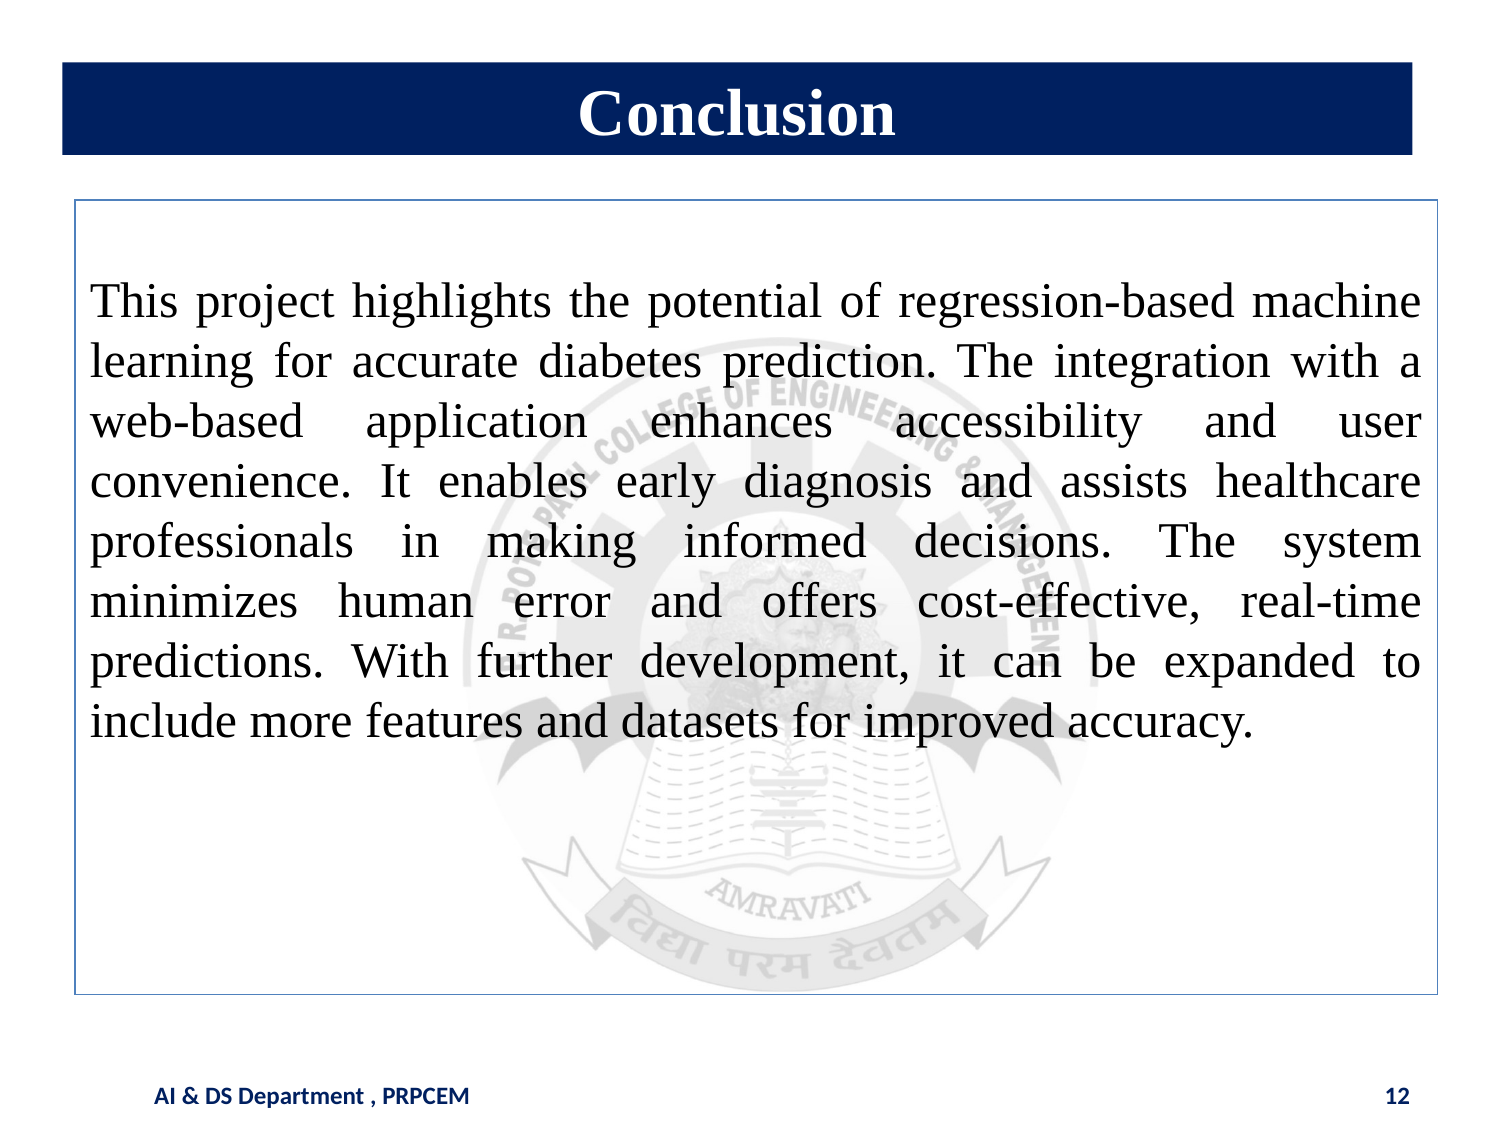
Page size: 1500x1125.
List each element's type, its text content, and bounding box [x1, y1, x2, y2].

slide_number 12 [1362, 1065, 1425, 1125]
text_box This project highlights the potential of regression-based machine learning for accurate diabetes prediction. The integration with a web-based application enhances accessibility and user convenience. It enables early diagnosis and assists healthcare professionals in making informed decisions. The system minimizes human error and offers cost-effective, real-time predictions. With further development, it can be expanded to include more features and datasets for improved accuracy. [74, 199, 1438, 995]
picture [462, 337, 1099, 992]
footer AI & DS Department , PRPCEM [75, 1065, 550, 1125]
title Conclusion [62, 62, 1413, 155]
